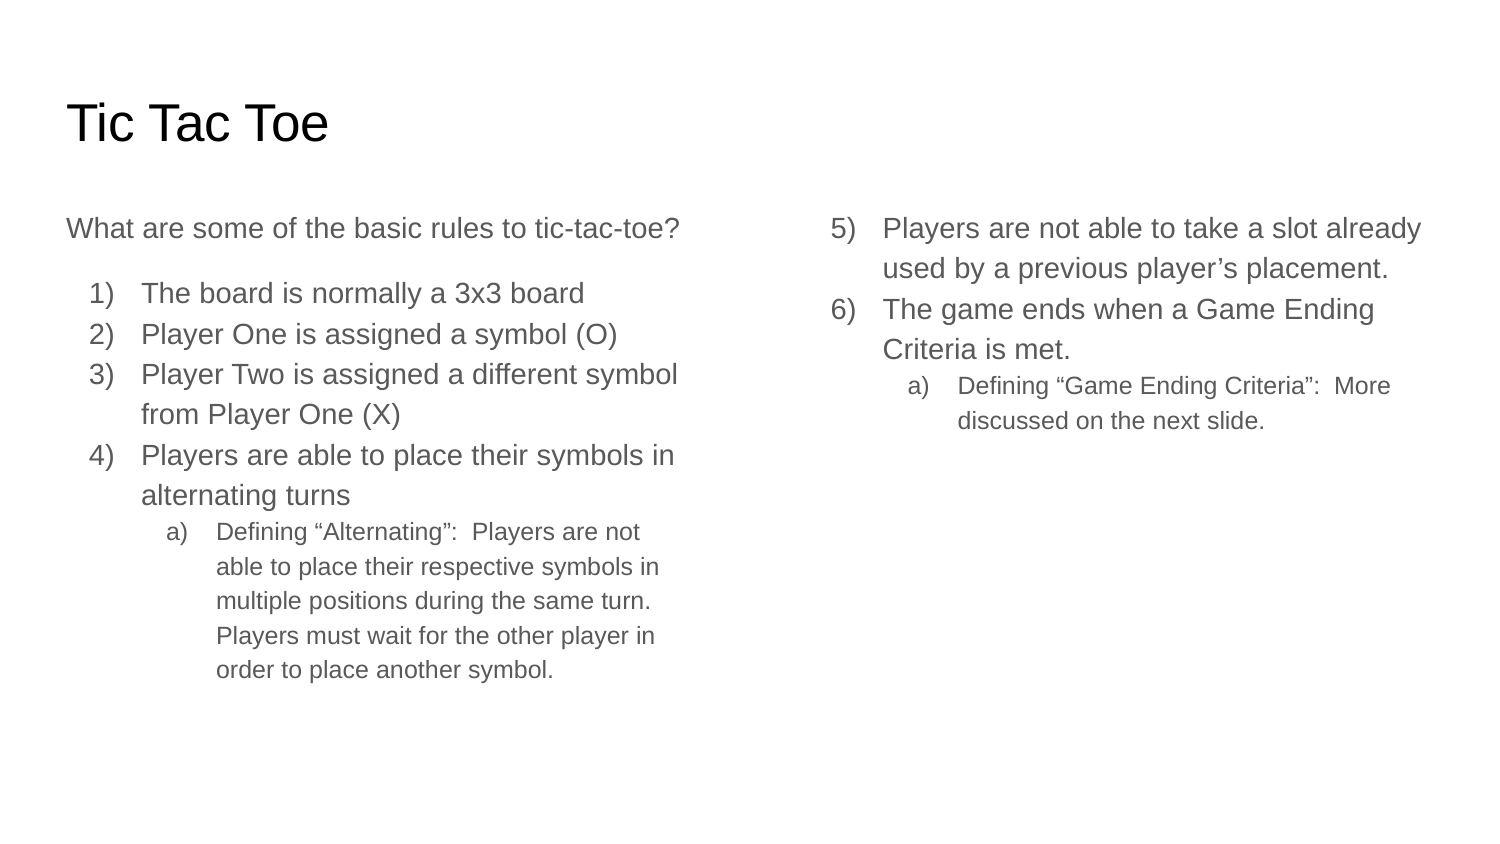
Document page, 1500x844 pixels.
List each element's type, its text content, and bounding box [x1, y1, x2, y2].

list What are some of the basic rules to tic-tac-toe? The board is normally a 3x3 board Player One is assigned a symbol (O) Player Two is assigned a different symbol from Player One (X) Players are able to place their symbols in alternating turns Defining “Alternating”: Players are not able to place their respective symbols in multiple positions during the same turn. Players must wait for the other player in order to place another symbol. [51, 189, 708, 750]
title Tic Tac Toe [51, 72, 1449, 167]
list Players are not able to take a slot already used by a previous player’s placement. The game ends when a Game Ending Criteria is met. Defining “Game Ending Criteria”: More discussed on the next slide. [792, 189, 1449, 750]
